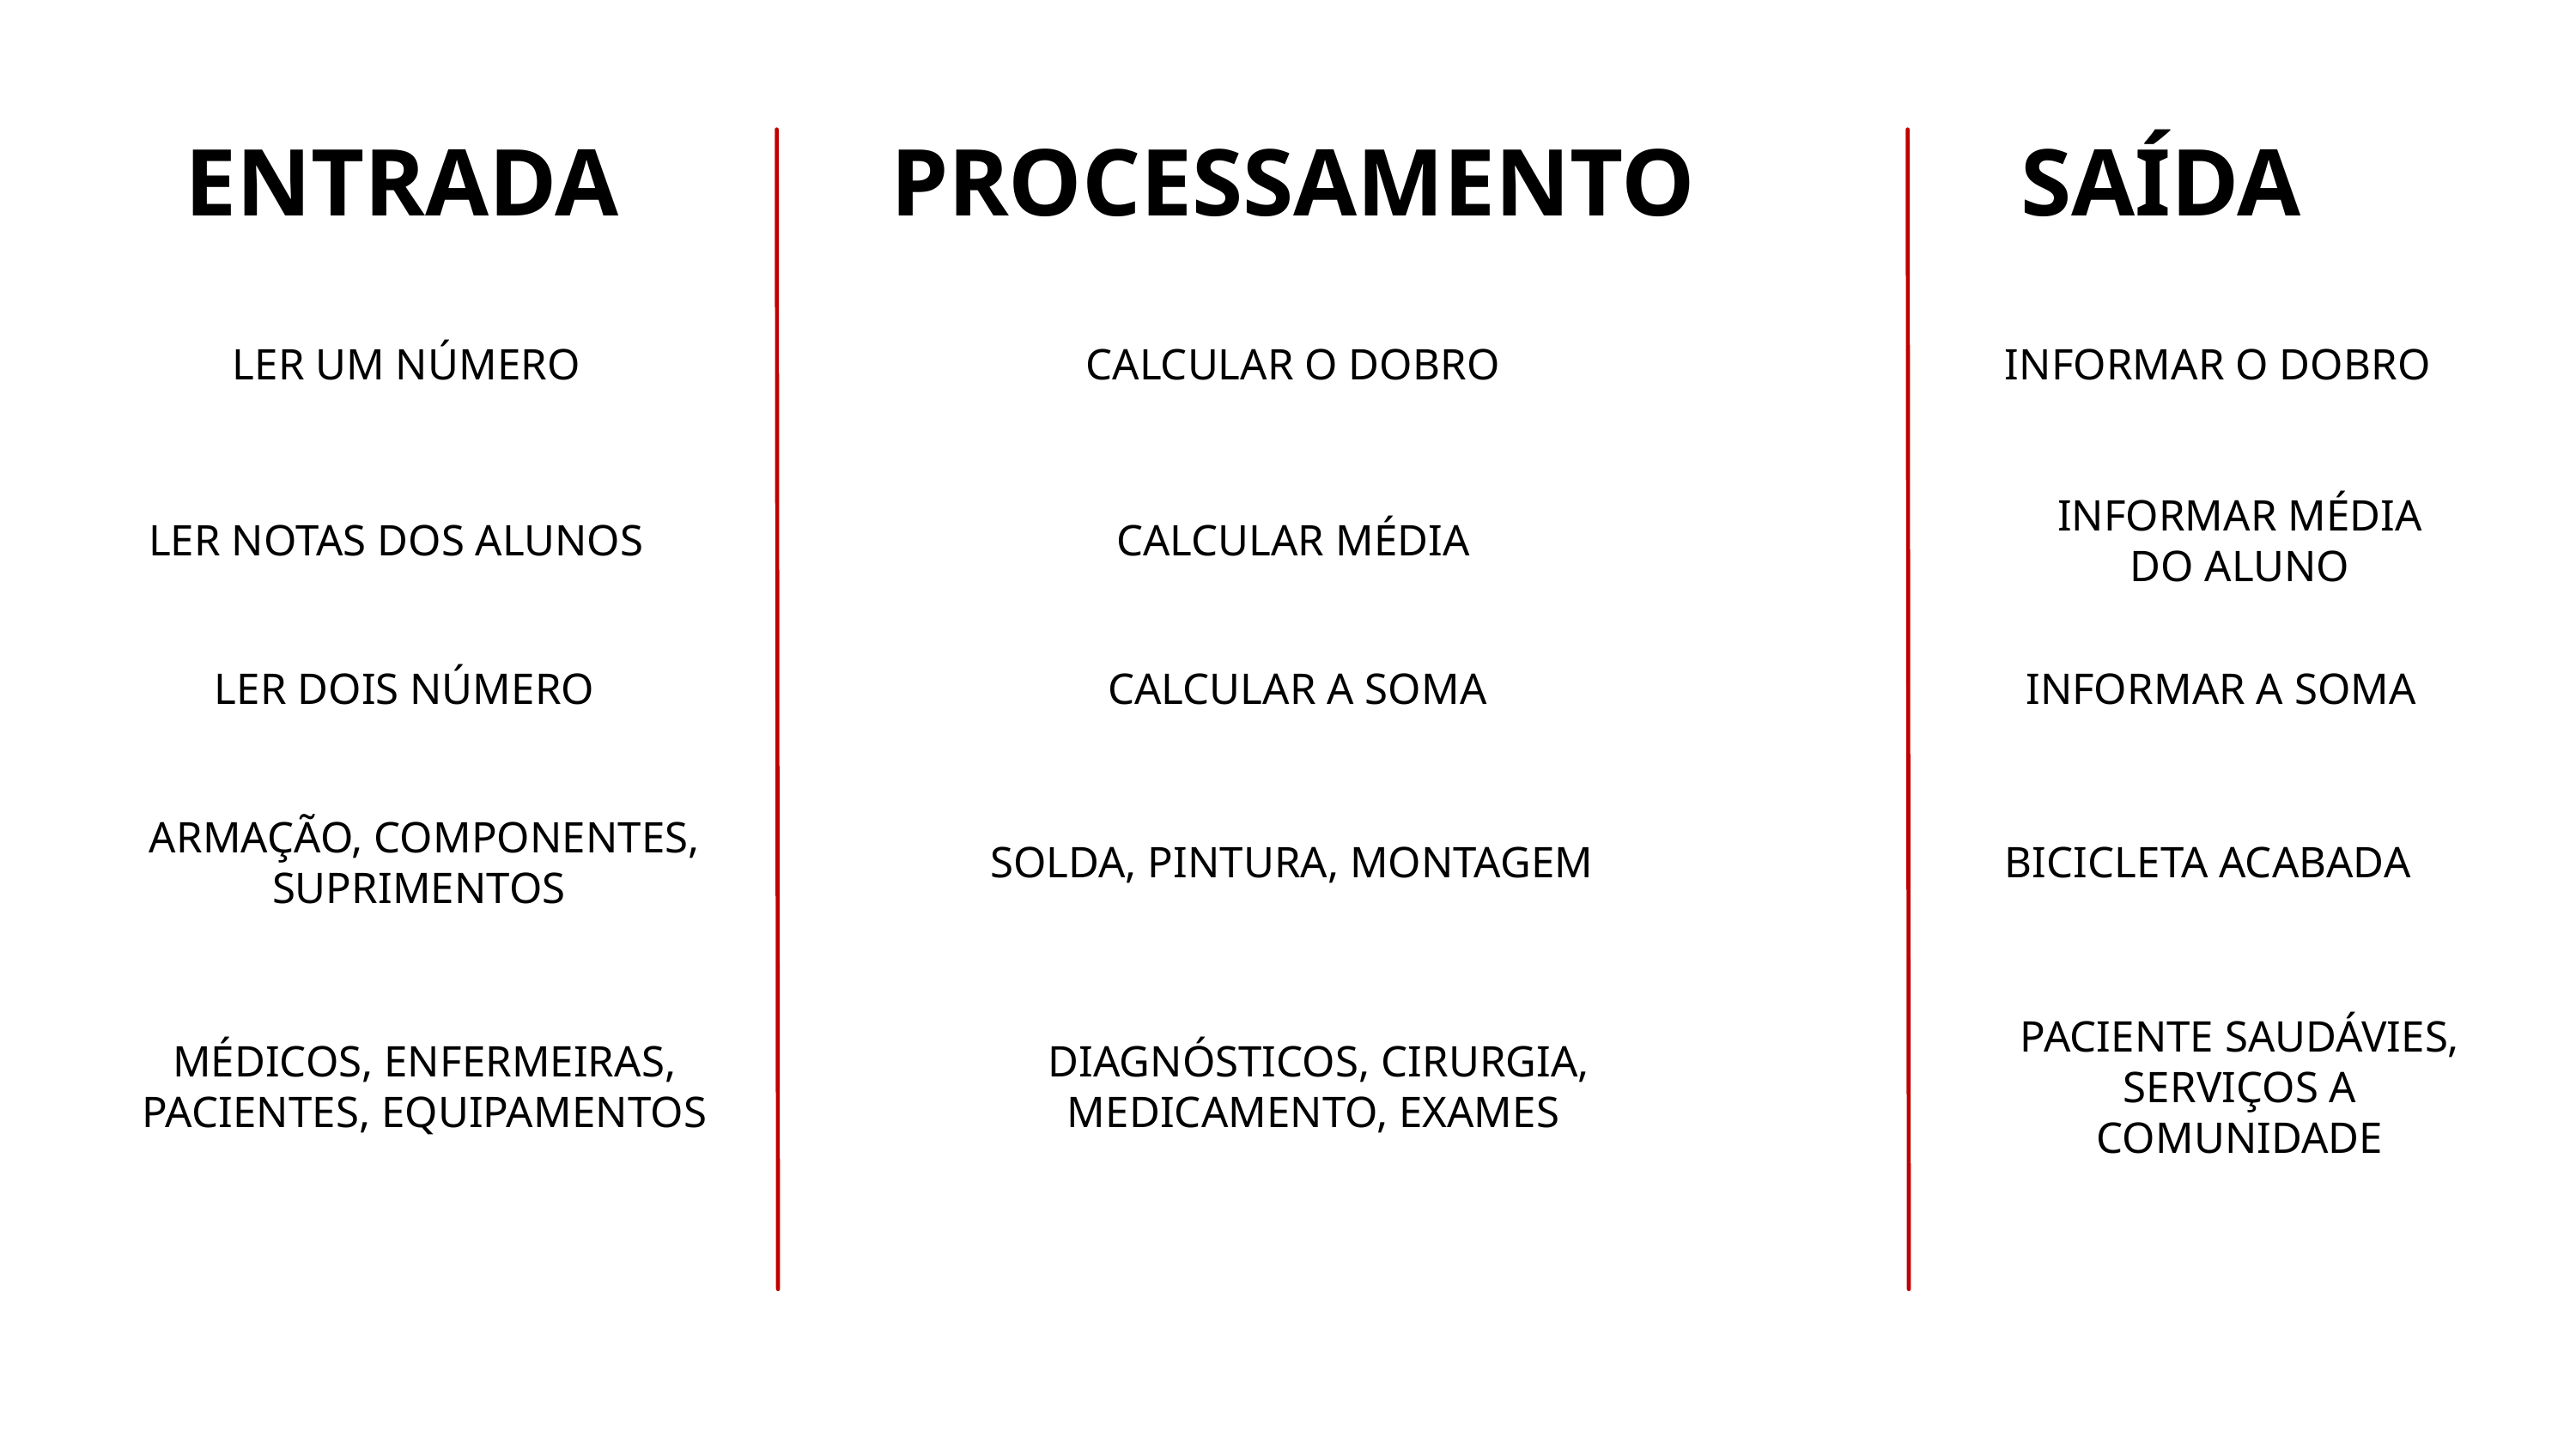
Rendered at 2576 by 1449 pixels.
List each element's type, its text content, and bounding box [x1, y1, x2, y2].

text_box PACIENTE SAUDÁVIES, SERVIÇOS A COMUNIDADE [1990, 1009, 2489, 1162]
text_box INFORMAR MÉDIA DO ALUNO [2034, 488, 2446, 591]
text_box PROCESSAMENTO [890, 142, 1795, 234]
text_box SOLDA, PINTURA, MONTAGEM [990, 835, 1648, 887]
text_box ARMAÇÃO, COMPONENTES, SUPRIMENTOS [118, 810, 732, 912]
text_box CALCULAR O DOBRO [1085, 337, 1552, 389]
text_box DIAGNÓSTICOS, CIRURGIA, MEDICAMENTO, EXAMES [1029, 1034, 1609, 1137]
text_box CALCULAR A SOMA [1108, 662, 1530, 713]
text_box BICICLETA ACABADA [2004, 835, 2476, 887]
text_box SAÍDA [2020, 142, 2335, 234]
text_box MÉDICOS, ENFERMEIRAS, PACIENTES, EQUIPAMENTOS [82, 1034, 768, 1137]
text_box LER UM NÚMERO [232, 337, 617, 389]
text_box LER NOTAS DOS ALUNOS [149, 512, 701, 565]
text_box INFORMAR O DOBRO [2004, 337, 2476, 389]
text_box CALCULAR MÉDIA [1116, 512, 1522, 565]
text_box INFORMAR A SOMA [2026, 662, 2454, 713]
text_box LER DOIS NÚMERO [215, 662, 635, 713]
text_box ENTRADA [185, 142, 665, 234]
